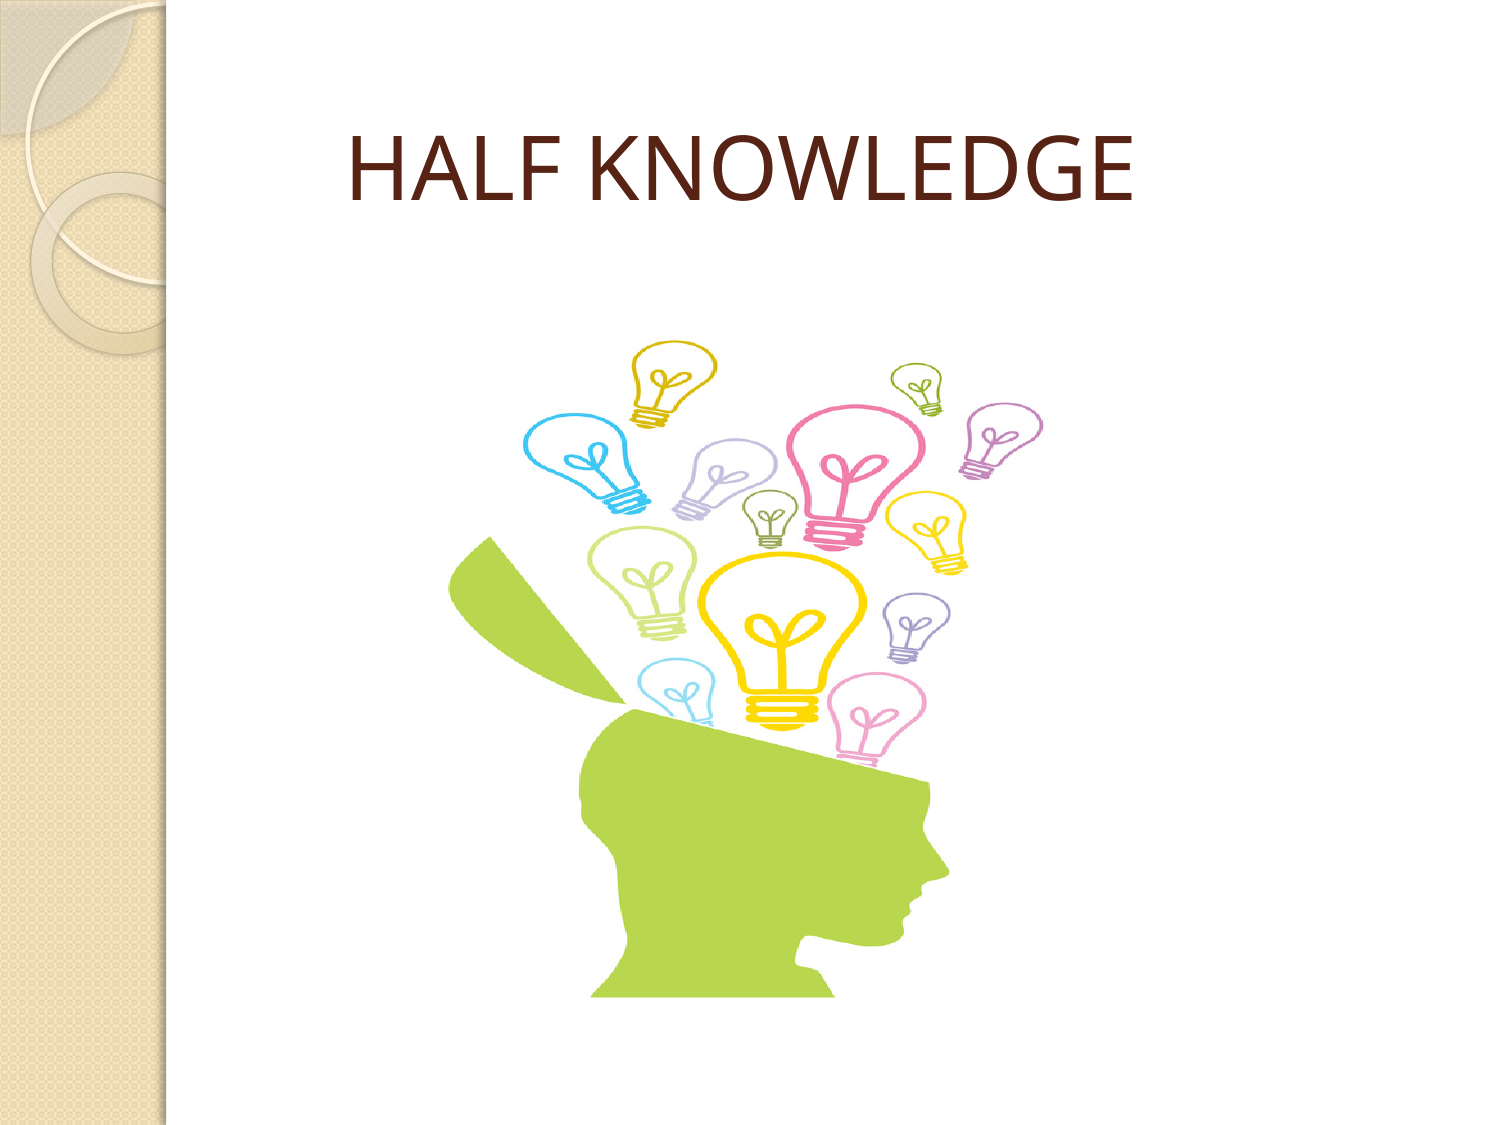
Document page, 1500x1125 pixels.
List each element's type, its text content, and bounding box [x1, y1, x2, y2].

title HALF KNOWLEDGE [128, 70, 1354, 258]
picture [386, 327, 1088, 1008]
